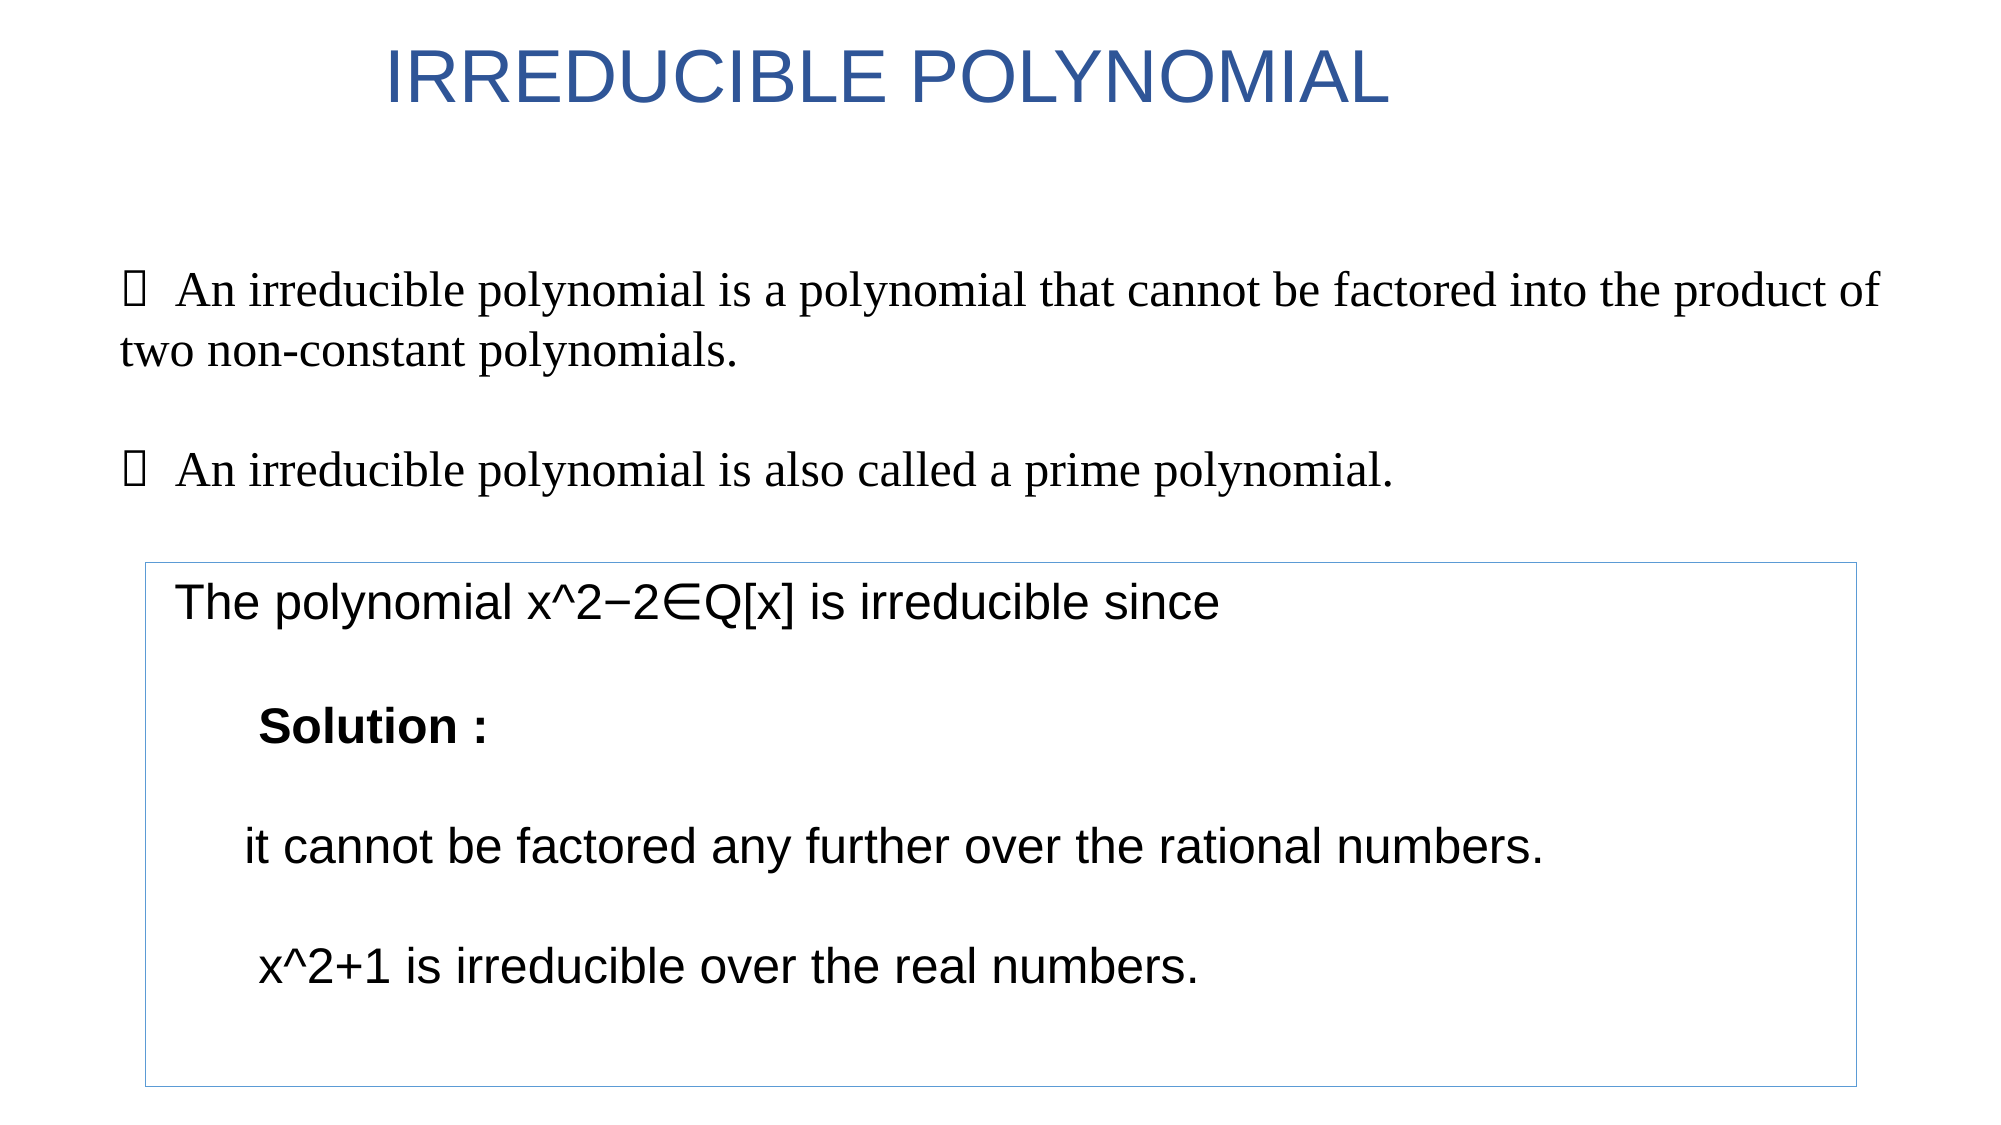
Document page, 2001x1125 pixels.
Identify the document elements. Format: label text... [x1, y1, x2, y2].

text_box The polynomial x^2−2∈Q[x] is irreducible since Solution : it cannot be factored any further over the rational numbers. x^2+1 is irreducible over the real numbers. [145, 562, 1857, 1087]
text_box  An irreducible polynomial is a polynomial that cannot be factored into the product of two non-constant polynomials.  An irreducible polynomial is also called a prime polynomial. [105, 248, 1972, 685]
text_box IRREDUCIBLE POLYNOMIAL [370, 20, 1570, 182]
